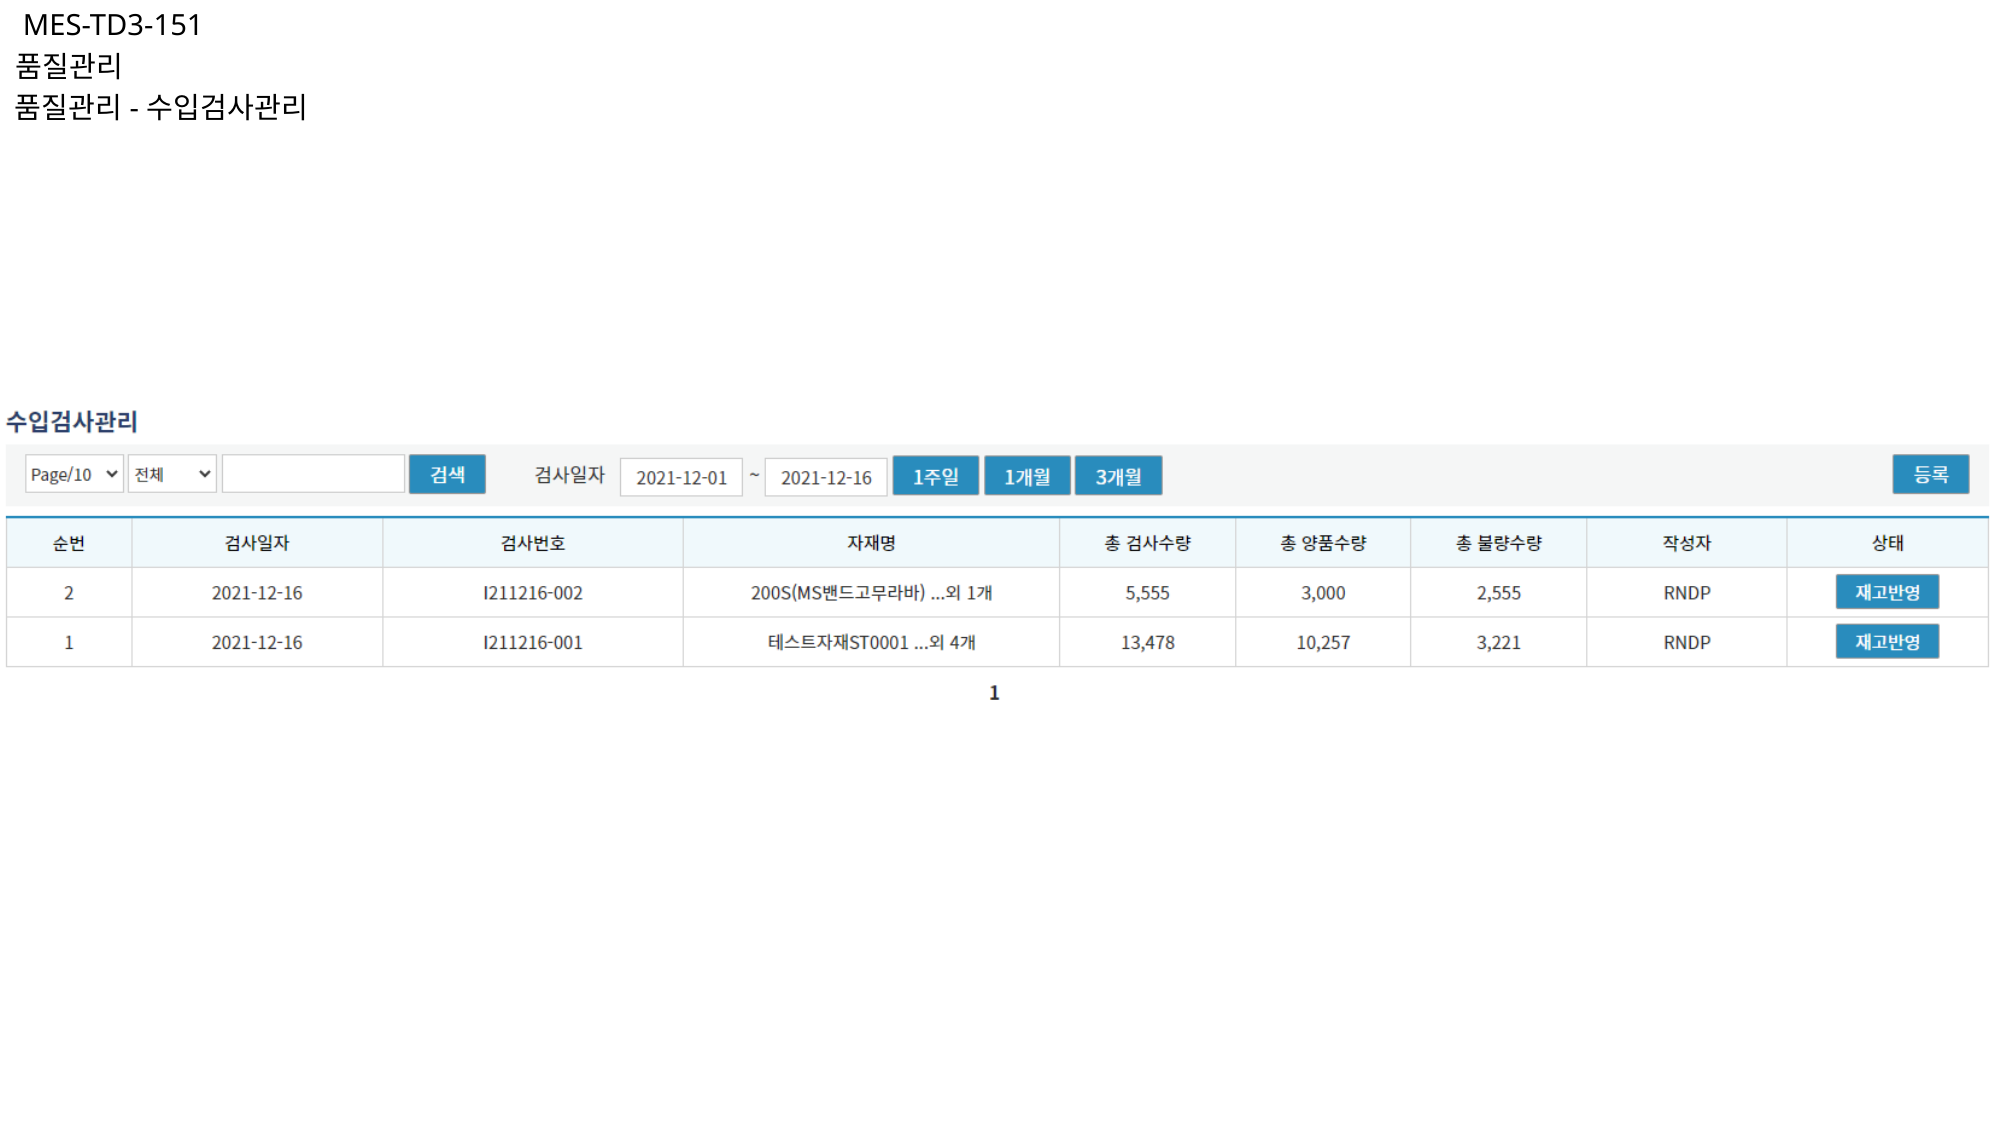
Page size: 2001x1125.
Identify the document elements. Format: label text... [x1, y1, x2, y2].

text_box MES-TD3-151 [8, 0, 219, 49]
text_box 품질관리-수입검사관리 [0, 81, 735, 132]
picture [0, 401, 2000, 723]
text_box 품질관리 [0, 40, 139, 81]
